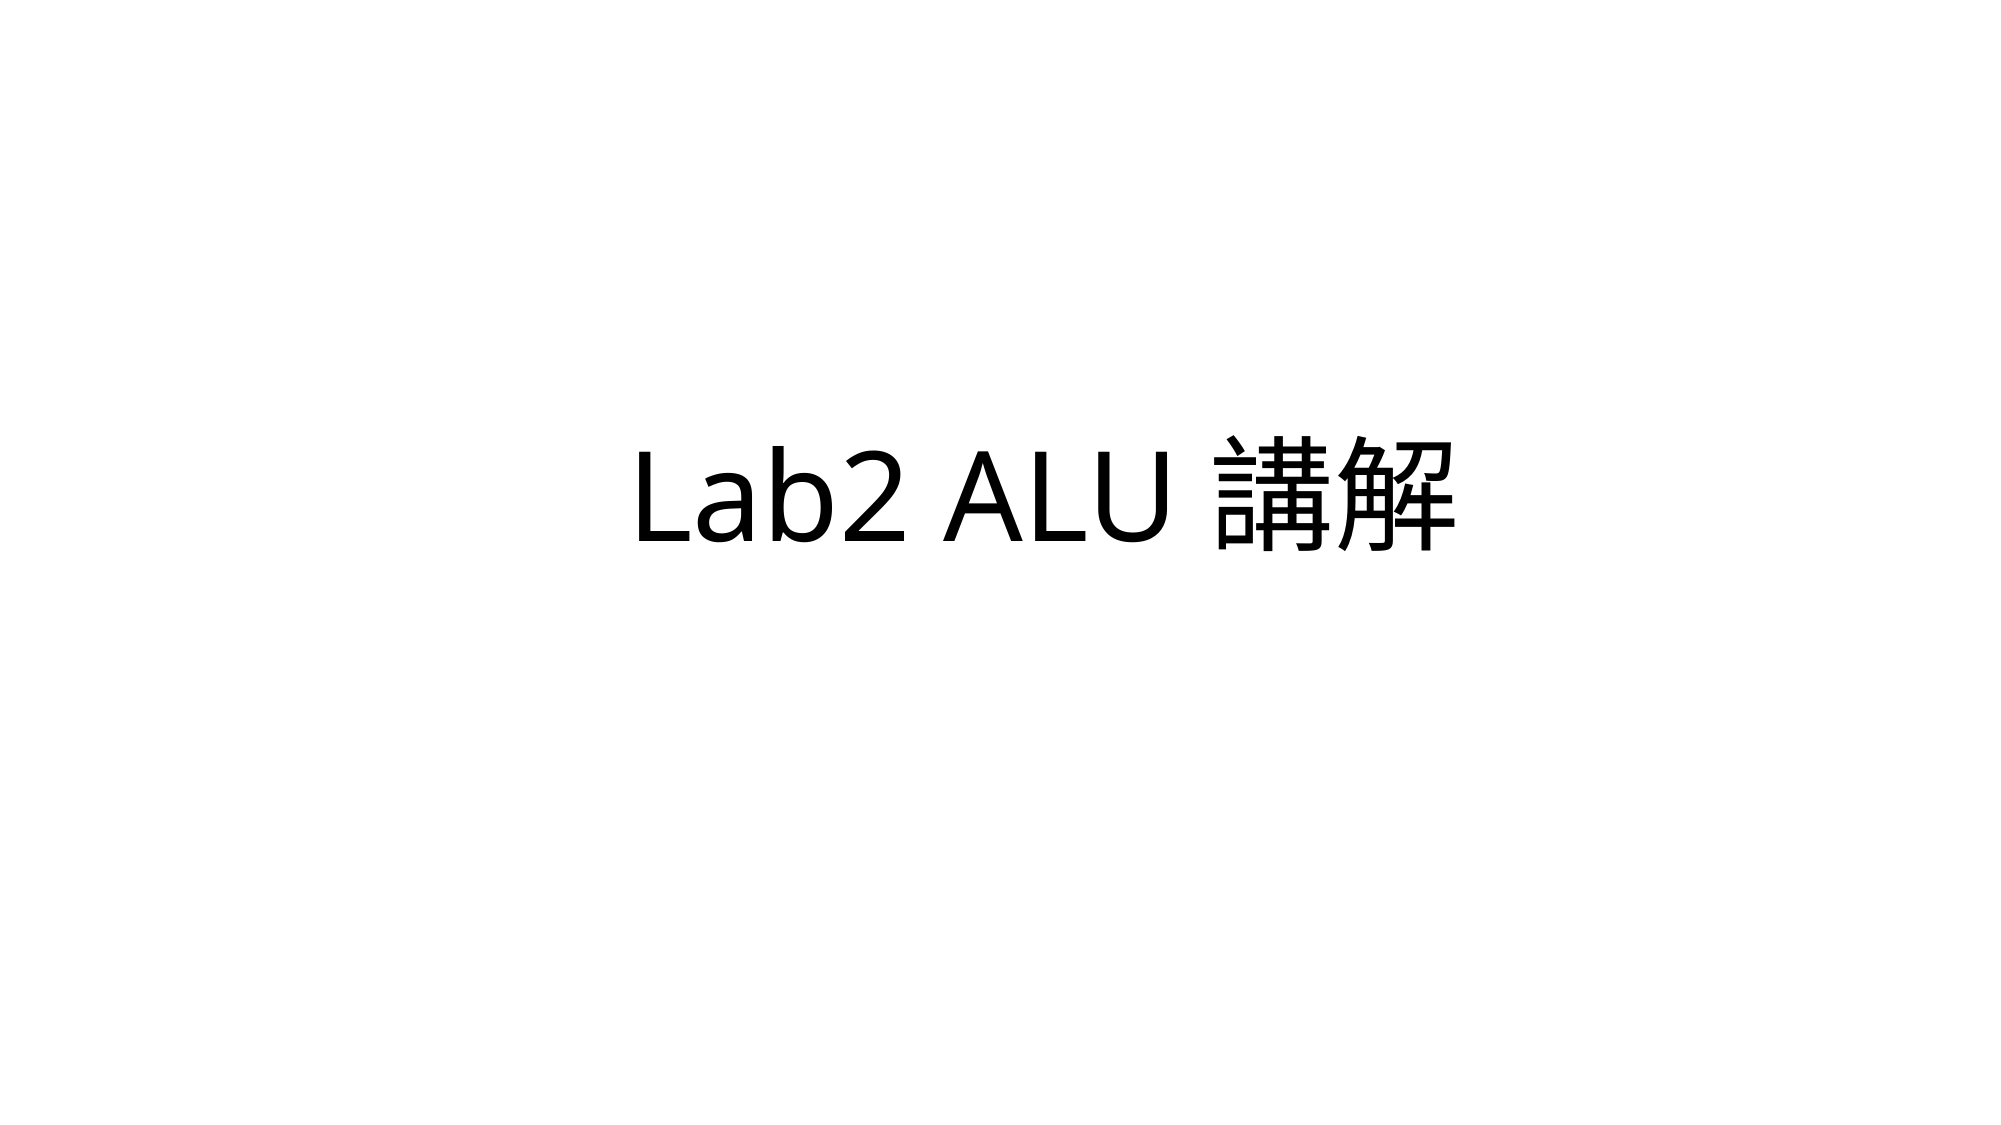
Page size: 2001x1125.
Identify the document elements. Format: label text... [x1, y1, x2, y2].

title Lab2 ALU講解 [202, 184, 1884, 576]
